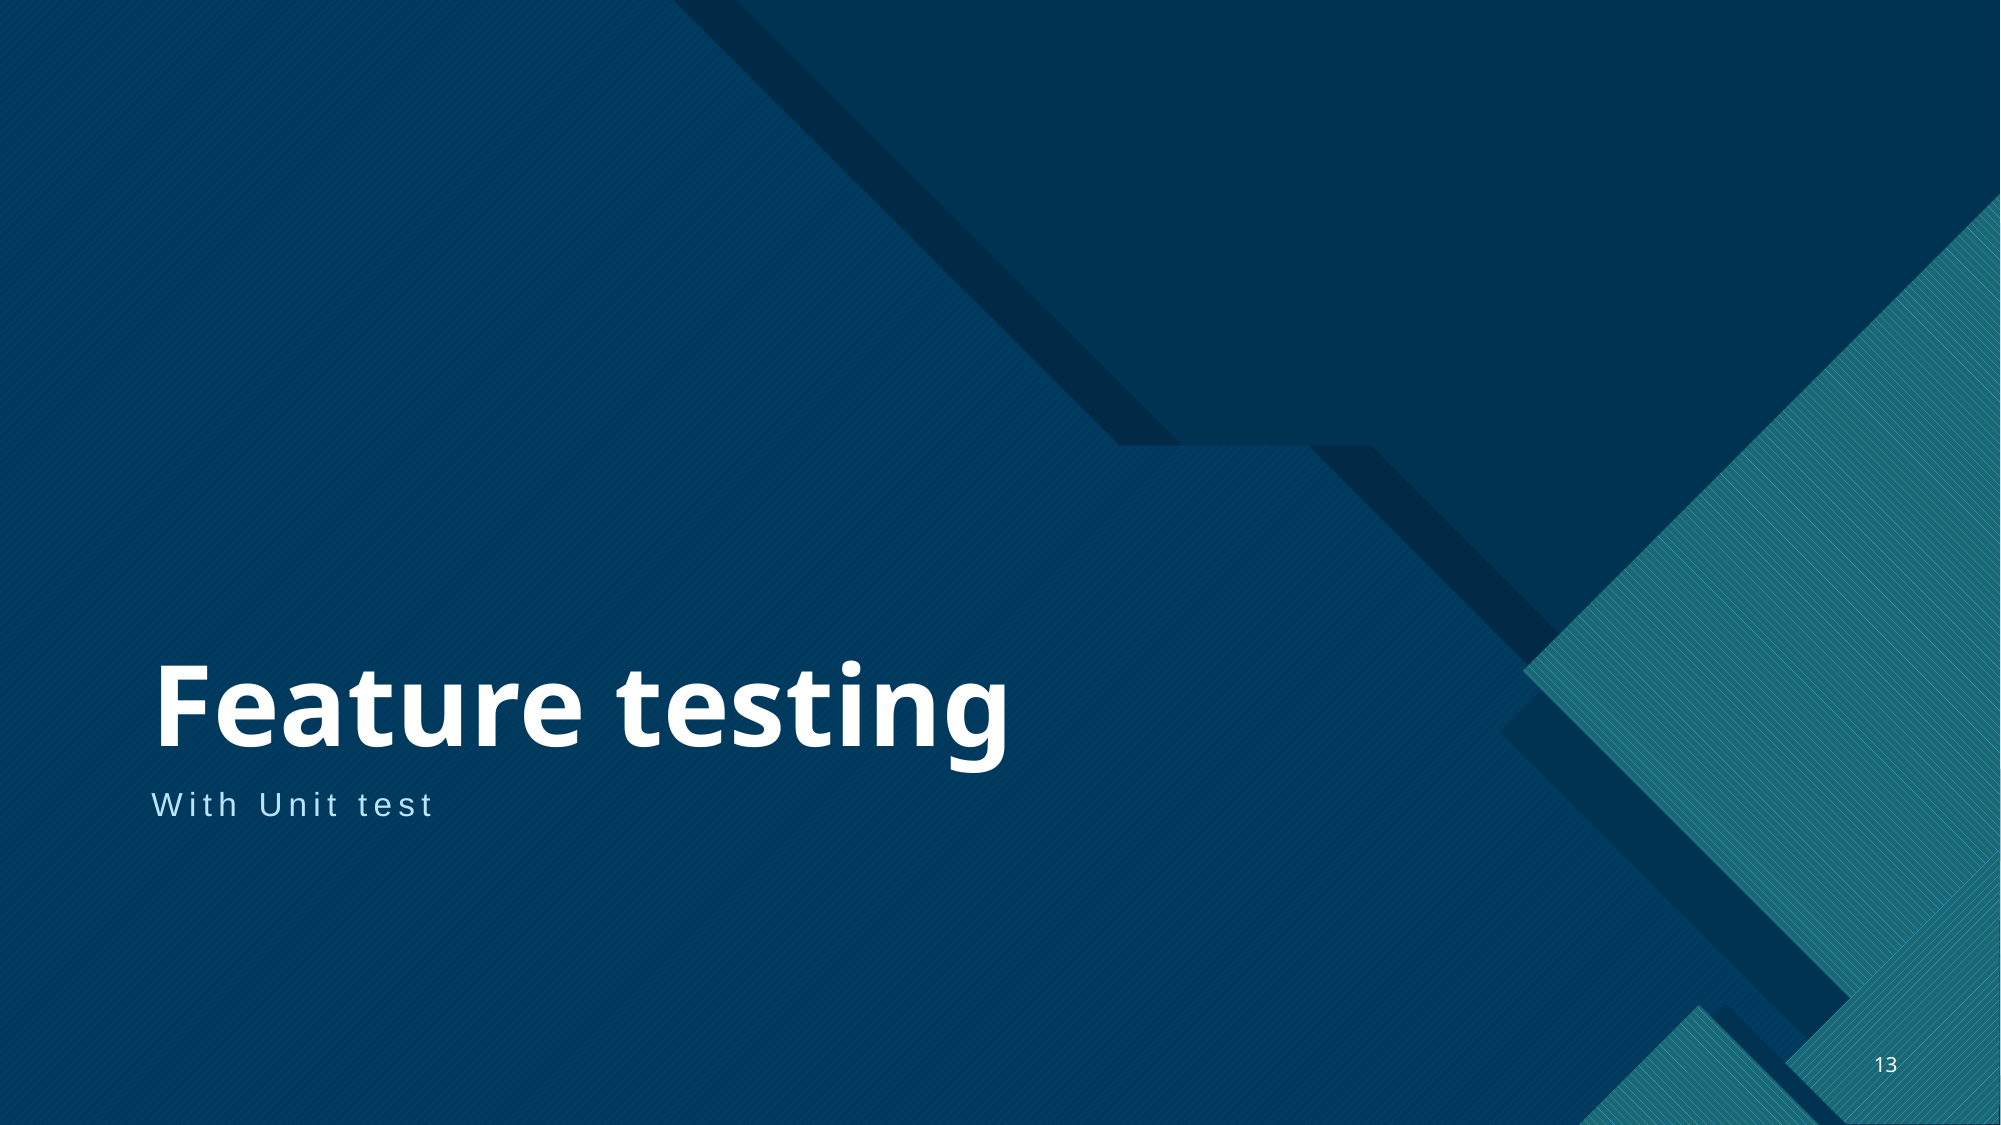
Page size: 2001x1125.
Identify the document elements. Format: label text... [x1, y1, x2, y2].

title Feature testing [136, 637, 1413, 779]
slide_number 13 [1845, 1035, 1913, 1096]
slide_number 12 [1523, 522, 2001, 1064]
list With Unit test [136, 780, 1253, 840]
